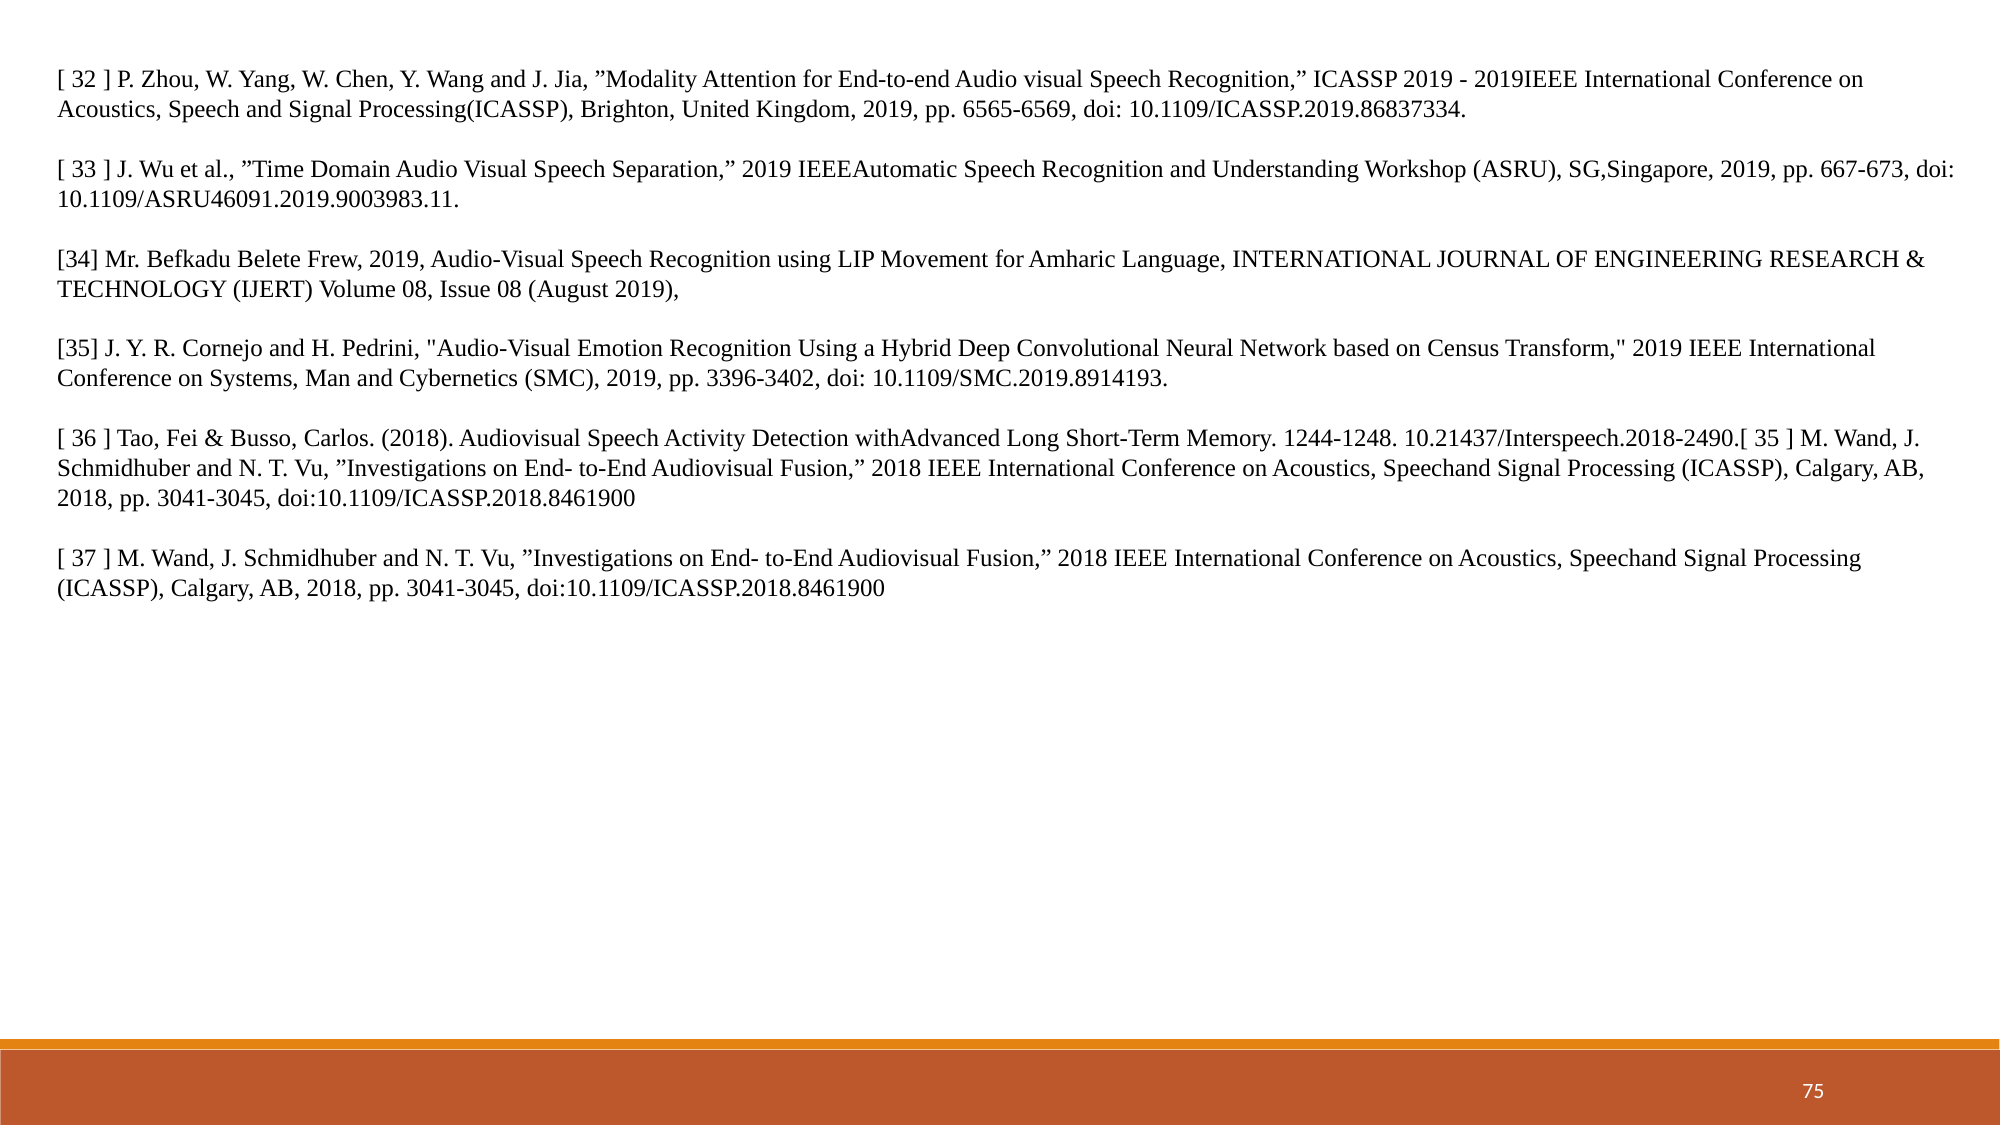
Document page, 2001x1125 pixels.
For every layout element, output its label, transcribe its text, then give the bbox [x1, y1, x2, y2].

text_box [ 32 ] P. Zhou, W. Yang, W. Chen, Y. Wang and J. Jia, ”Modality Attention for End-to-end Audio visual Speech Recognition,” ICASSP 2019 - 2019IEEE International Conference on Acoustics, Speech and Signal Processing(ICASSP), Brighton, United Kingdom, 2019, pp. 6565-6569, doi: 10.1109/ICASSP.2019.86837334. [ 33 ] J. Wu et al., ”Time Domain Audio Visual Speech Separation,” 2019 IEEEAutomatic Speech Recognition and Understanding Workshop (ASRU), SG,Singapore, 2019, pp. 667-673, doi: 10.1109/ASRU46091.2019.9003983.11. [34] Mr. Befkadu Belete Frew, 2019, Audio-Visual Speech Recognition using LIP Movement for Amharic Language, INTERNATIONAL JOURNAL OF ENGINEERING RESEARCH & TECHNOLOGY (IJERT) Volume 08, Issue 08 (August 2019), [35] J. Y. R. Cornejo and H. Pedrini, "Audio-Visual Emotion Recognition Using a Hybrid Deep Convolutional Neural Network based on Census Transform," 2019 IEEE International Conference on Systems, Man and Cybernetics (SMC), 2019, pp. 3396-3402, doi: 10.1109/SMC.2019.8914193. [ 36 ] Tao, Fei & Busso, Carlos. (2018). Audiovisual Speech Activity Detection withAdvanced Long Short-Term Memory. 1244-1248. 10.21437/Interspeech.2018-2490.[ 35 ] M. Wand, J. Schmidhuber and N. T. Vu, ”Investigations on End- to-End Audiovisual Fusion,” 2018 IEEE International Conference on Acoustics, Speechand Signal Processing (ICASSP), Calgary, AB, 2018, pp. 3041-3045, doi:10.1109/ICASSP.2018.8461900 [ 37 ] M. Wand, J. Schmidhuber and N. T. Vu, ”Investigations on End- to-End Audiovisual Fusion,” 2018 IEEE International Conference on Acoustics, Speechand Signal Processing (ICASSP), Calgary, AB, 2018, pp. 3041-3045, doi:10.1109/ICASSP.2018.8461900 [42, 55, 1976, 609]
slide_number 75 [1624, 1059, 1840, 1120]
